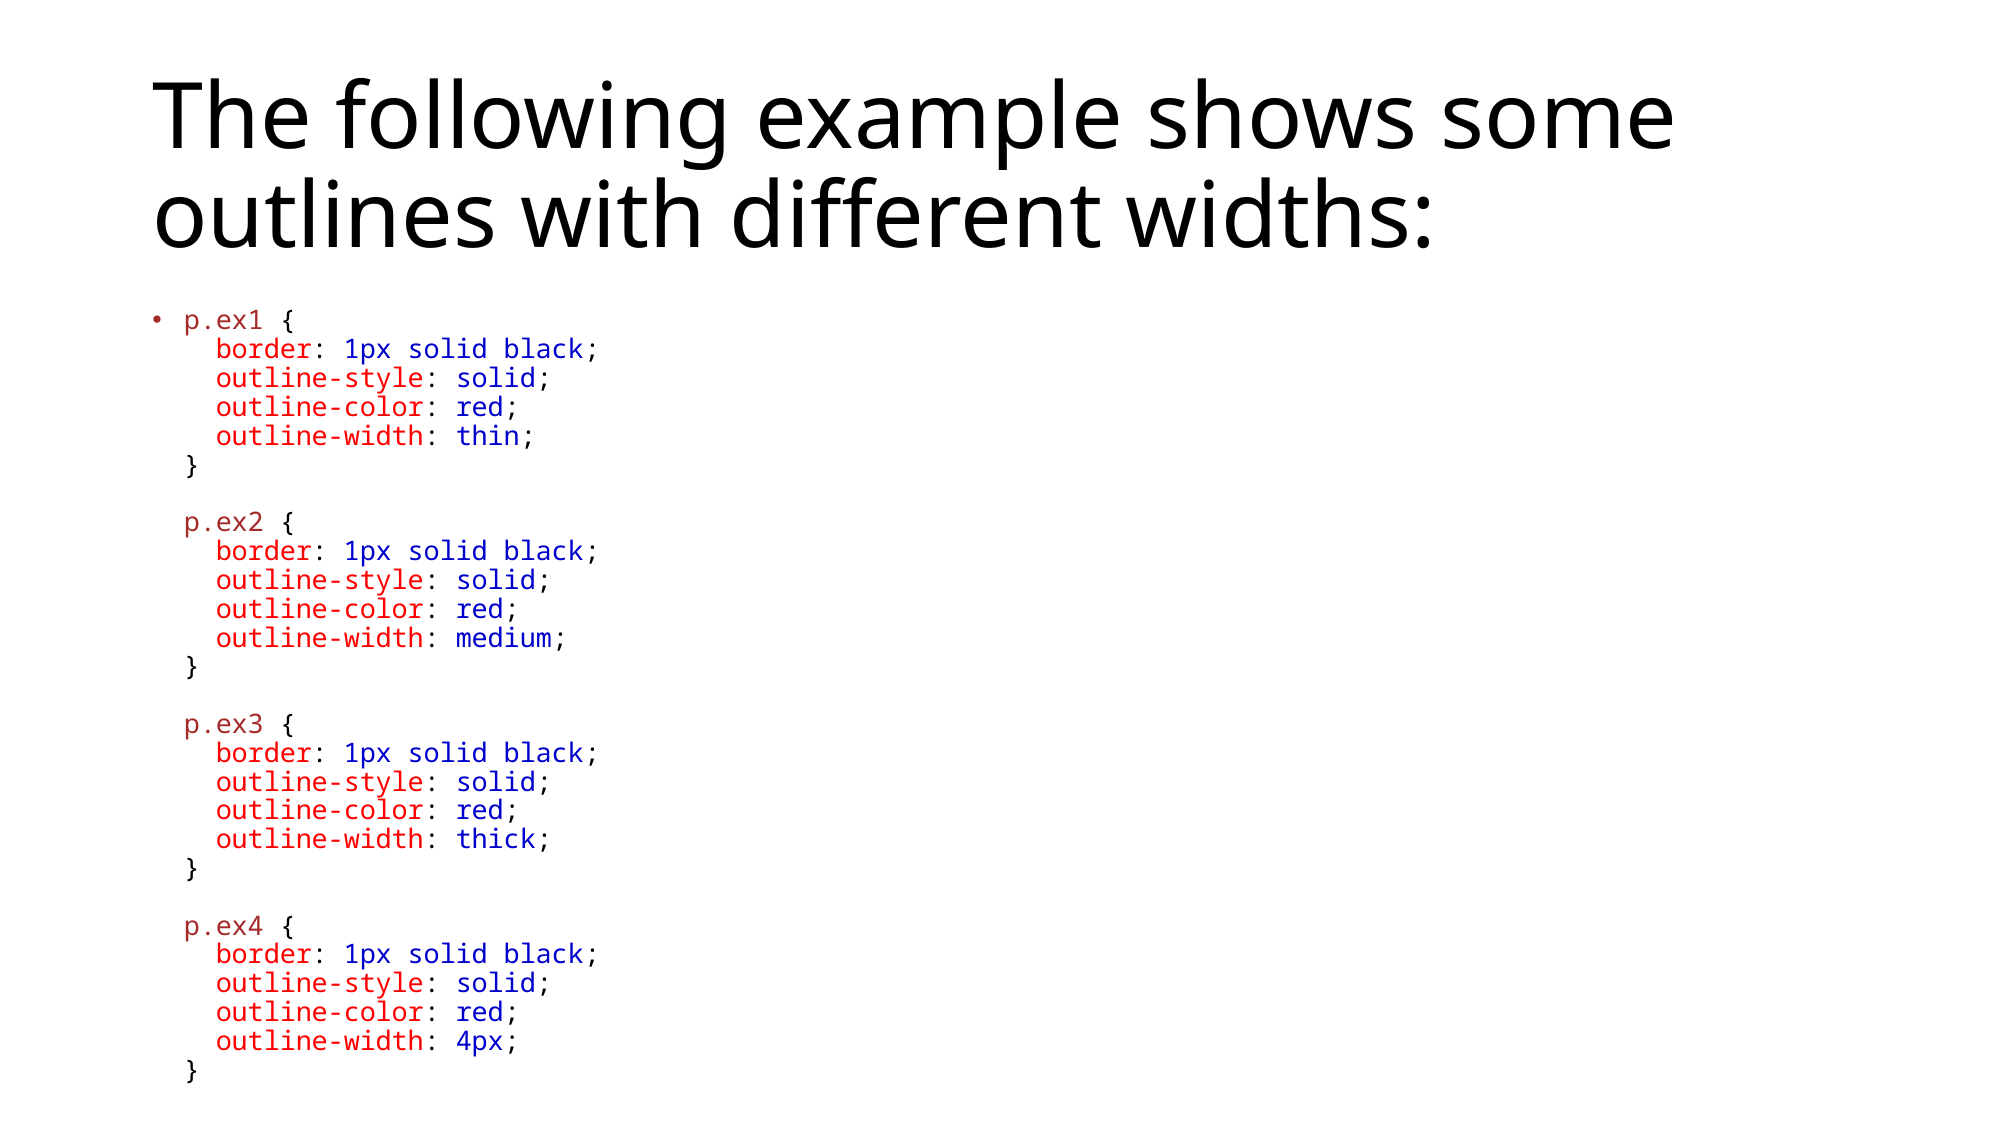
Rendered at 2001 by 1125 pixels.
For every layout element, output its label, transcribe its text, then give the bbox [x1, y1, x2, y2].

list p.ex1 { border: 1px solid black; outline-style: solid; outline-color: red; outline-width: thin; } p.ex2 { border: 1px solid black; outline-style: solid; outline-color: red; outline-width: medium; } p.ex3 { border: 1px solid black; outline-style: solid; outline-color: red; outline-width: thick; } p.ex4 { border: 1px solid black; outline-style: solid; outline-color: red; outline-width: 4px; } [137, 299, 1863, 1093]
title The following example shows some outlines with different widths: [137, 59, 1863, 278]
